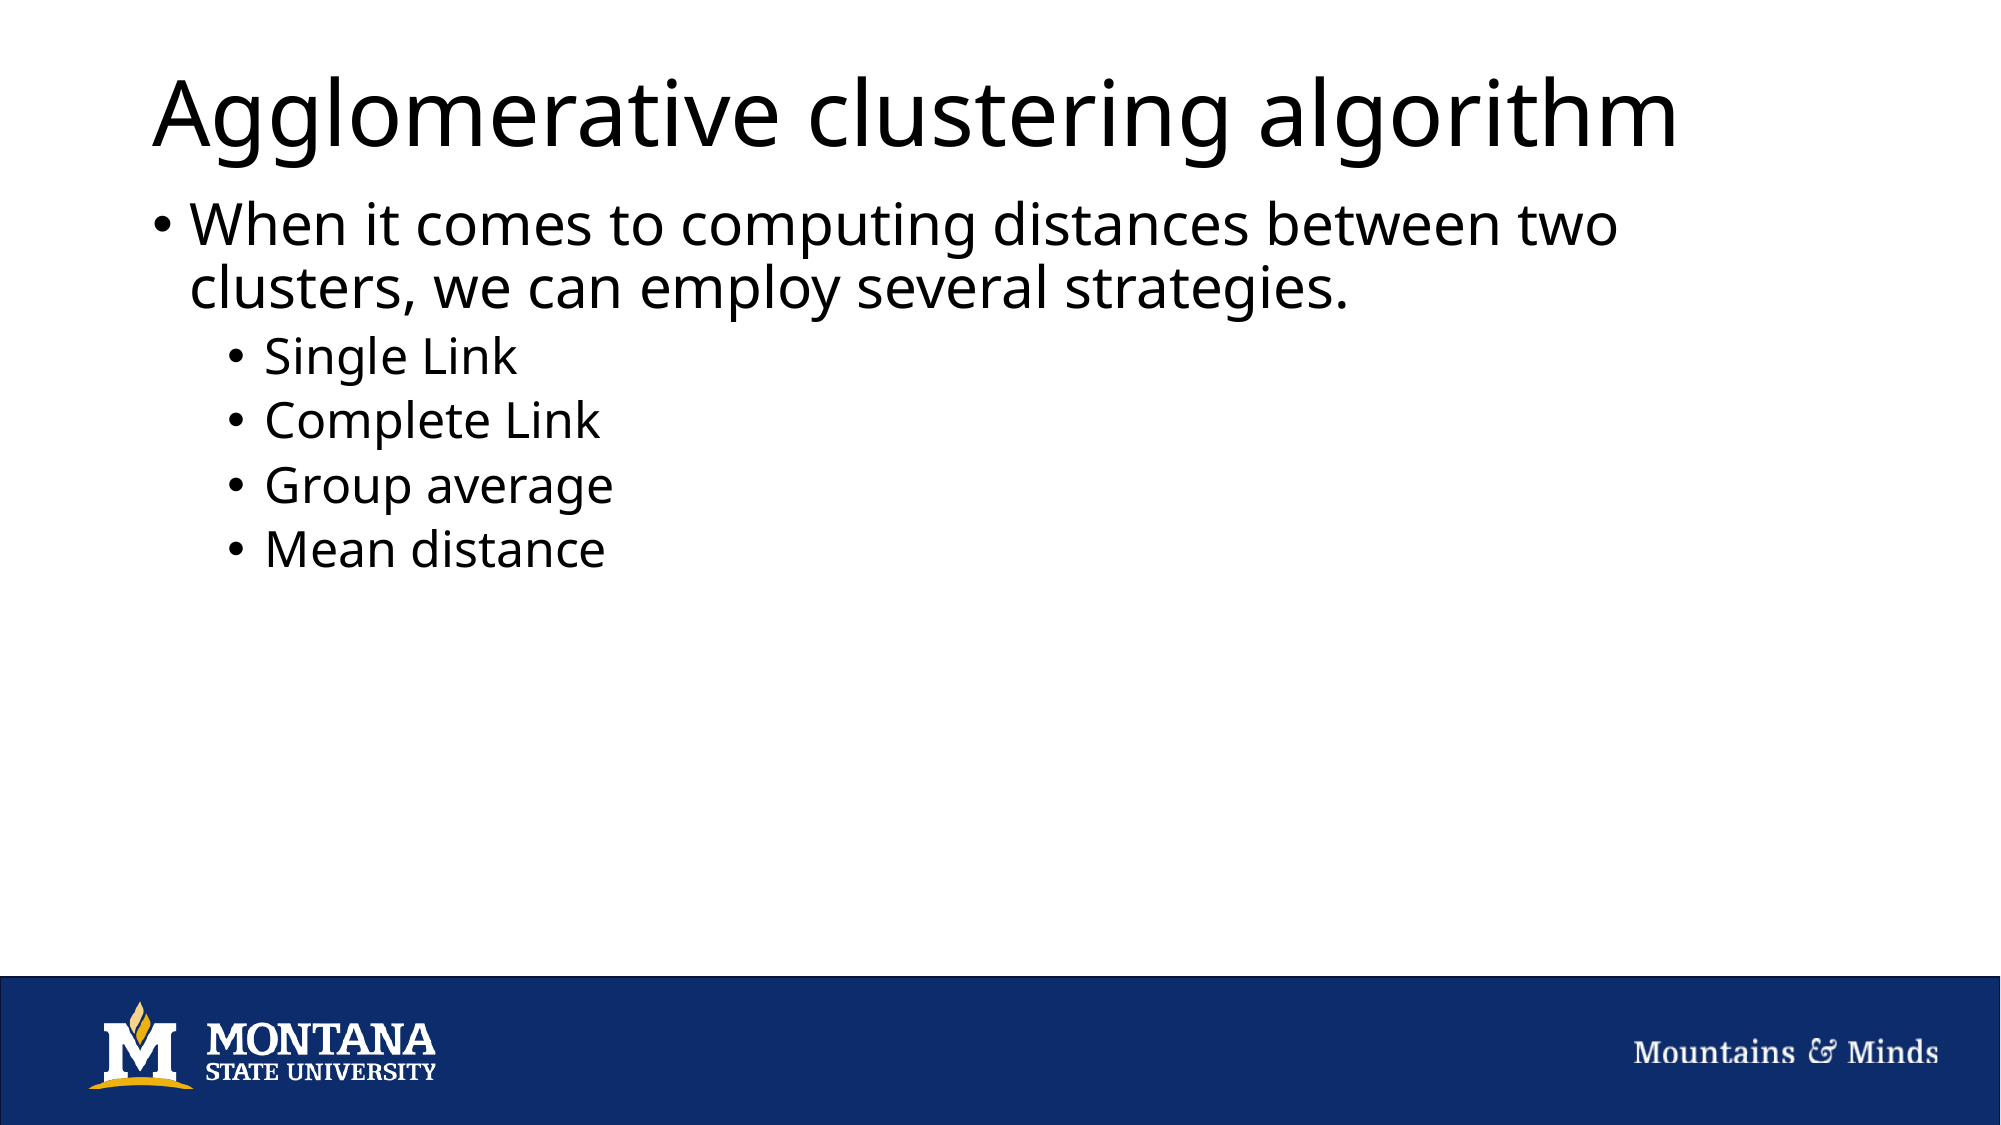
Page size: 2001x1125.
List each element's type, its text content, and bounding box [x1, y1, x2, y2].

title Agglomerative clustering algorithm [137, 59, 1863, 187]
list When it comes to computing distances between two clusters, we can employ several strategies. Single Link Complete Link Group average Mean distance [137, 187, 1863, 1014]
